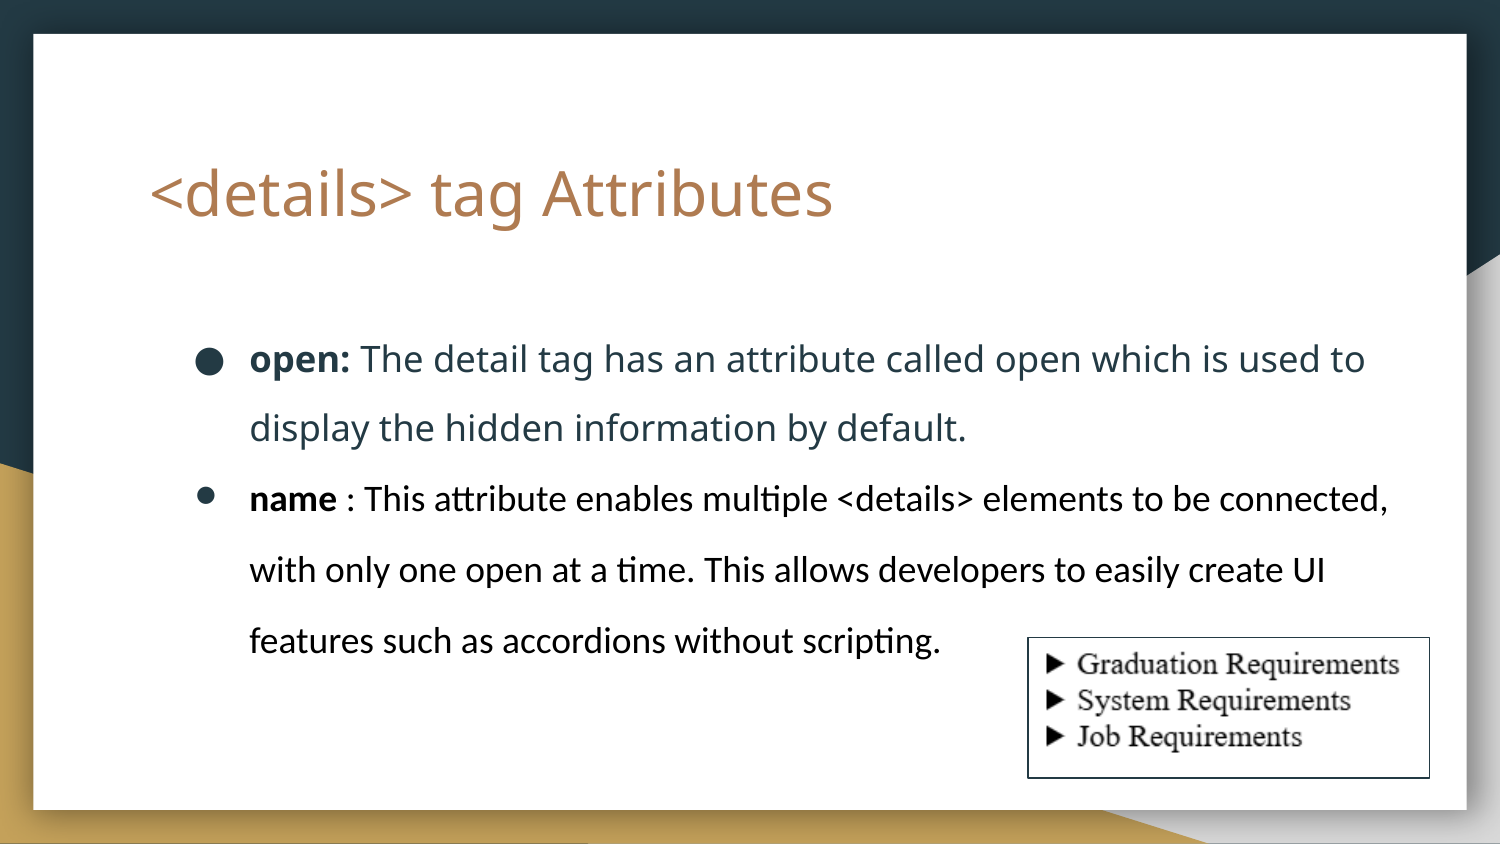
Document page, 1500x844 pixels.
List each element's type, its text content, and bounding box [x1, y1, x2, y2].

title <details> tag Attributes [134, 138, 1366, 295]
picture [1028, 638, 1430, 778]
text_box open: The detail tag has an attribute called open which is used to display the hidden information by default. name : This attribute enables multiple <details> elements to be connected, with only one open at a time. This allows developers to easily create UI features such as accordions without scripting. [121, 295, 1414, 677]
